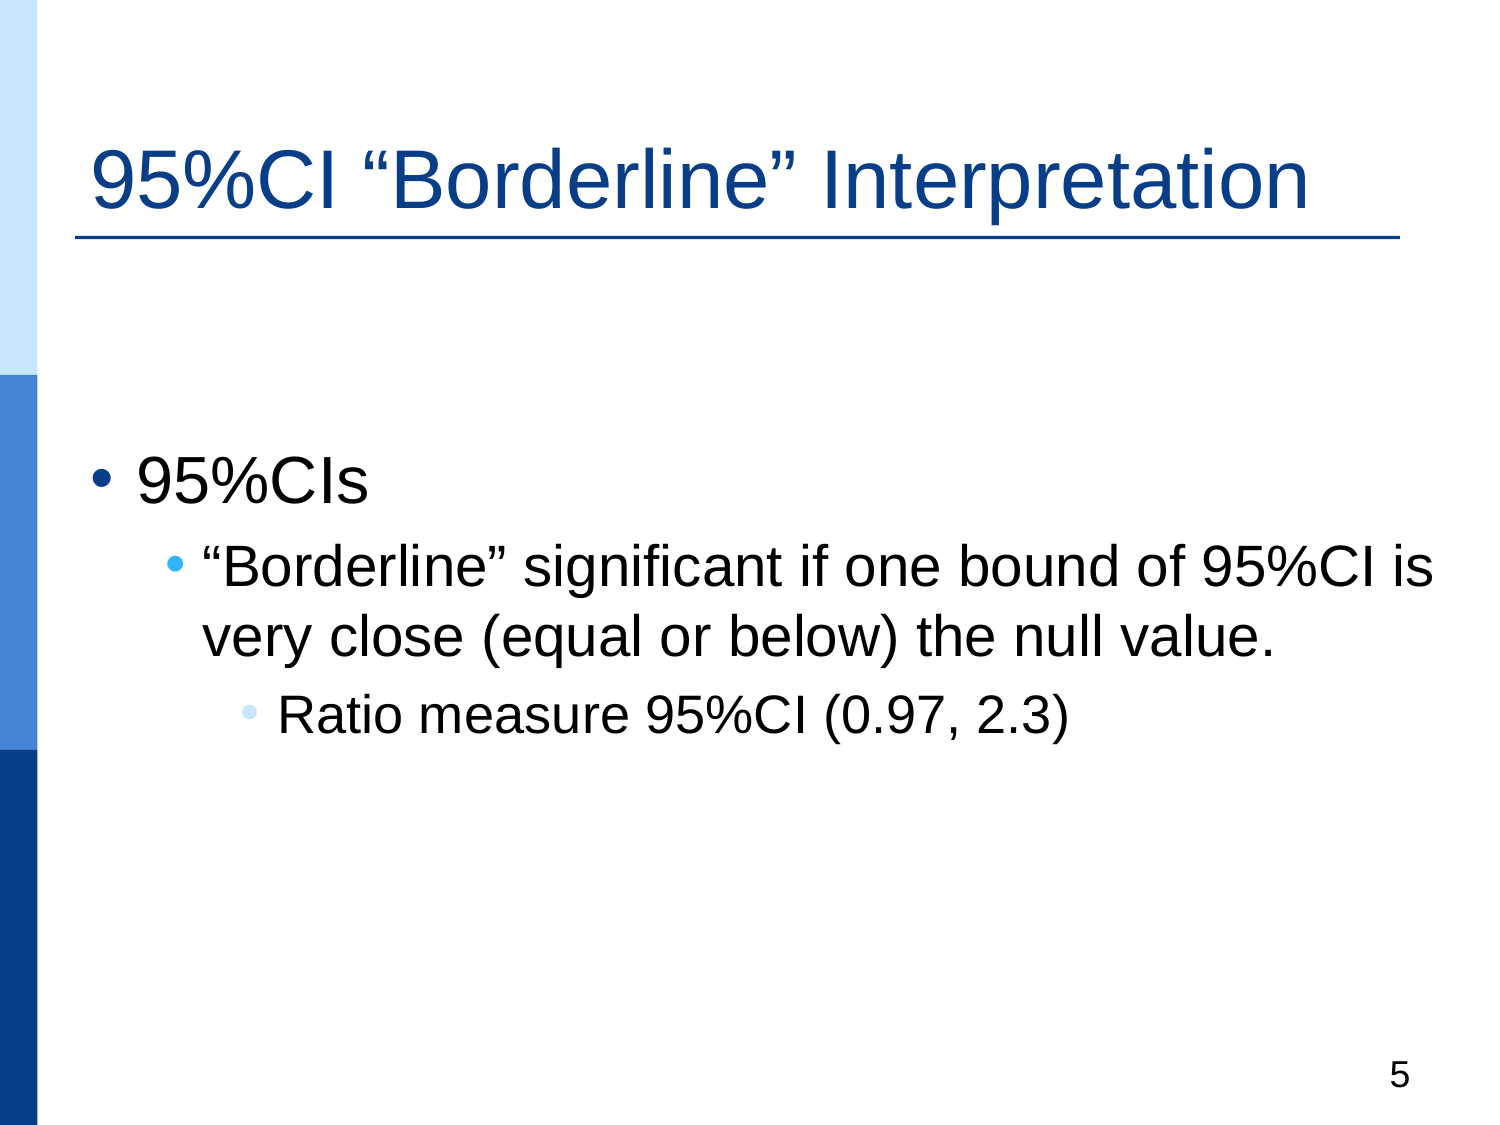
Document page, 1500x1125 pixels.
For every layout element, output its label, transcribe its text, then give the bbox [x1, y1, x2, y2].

list 95%CIs “Borderline” significant if one bound of 95%CI is very close (equal or below) the null value. Ratio measure 95%CI (0.97, 2.3) [0, 232, 1469, 976]
slide_number 5 [1074, 1042, 1425, 1103]
title 95%CI “Borderline” Interpretation [74, 45, 1426, 232]
